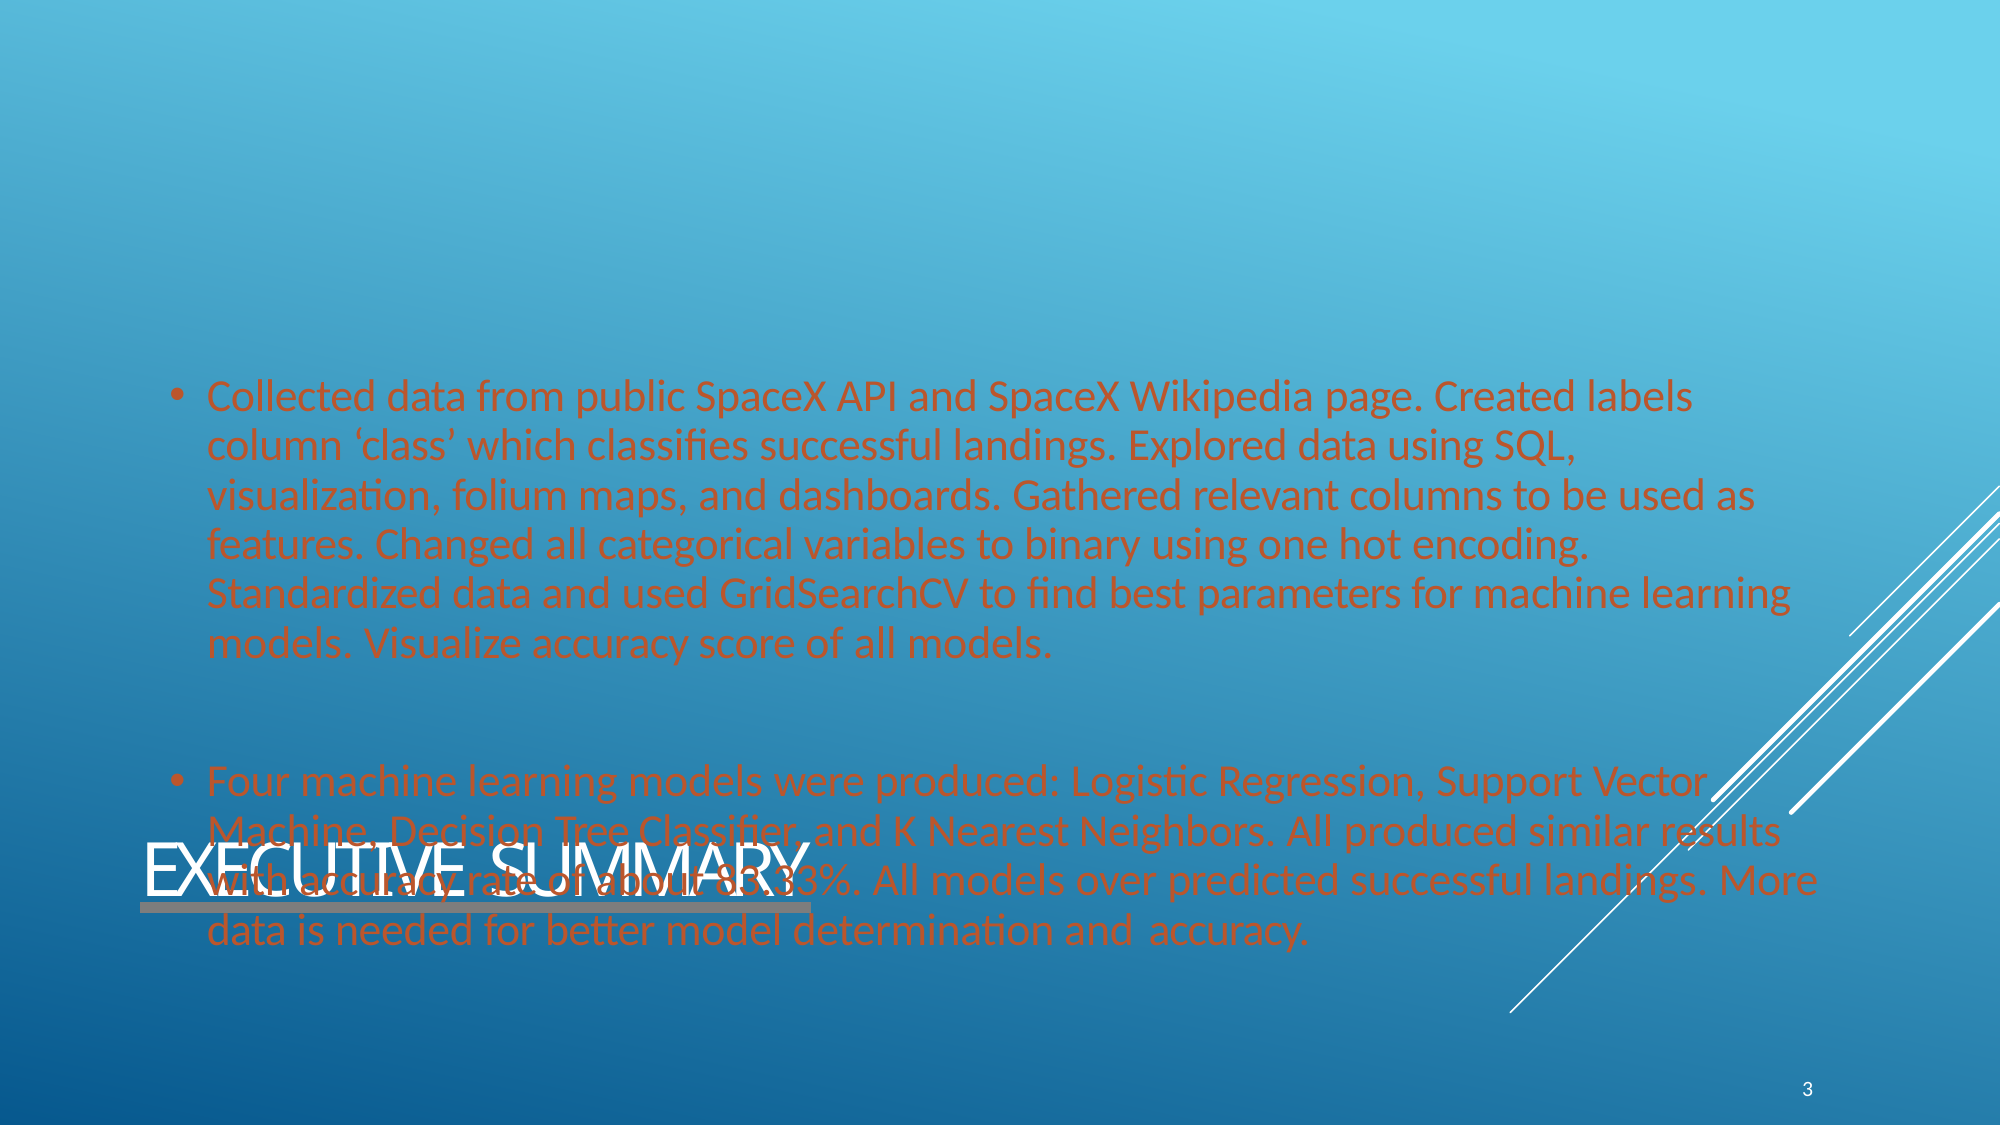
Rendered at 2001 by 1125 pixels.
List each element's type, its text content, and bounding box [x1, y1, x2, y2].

title Executive Summary [112, 714, 1513, 1006]
text_box Collected data from public SpaceX API and SpaceX Wikipedia page. Created labels column ‘class’ which classifies successful landings. Explored data using SQL, visualization, folium maps, and dashboards. Gathered relevant columns to be used as features. Changed all categorical variables to binary using one hot encoding. Standardized data and used GridSearchCV to find best parameters for machine learning models. Visualize accuracy score of all models. Four machine learning models were produced: Logistic Regression, Support Vector Machine, Decision Tree Classifier, and K Nearest Neighbors. All produced similar results with accuracy rate of about 83.33%. All models over predicted successful landings. More data is needed for better model determination and accuracy. [167, 364, 1835, 956]
text_box 3 [1795, 1077, 1820, 1101]
